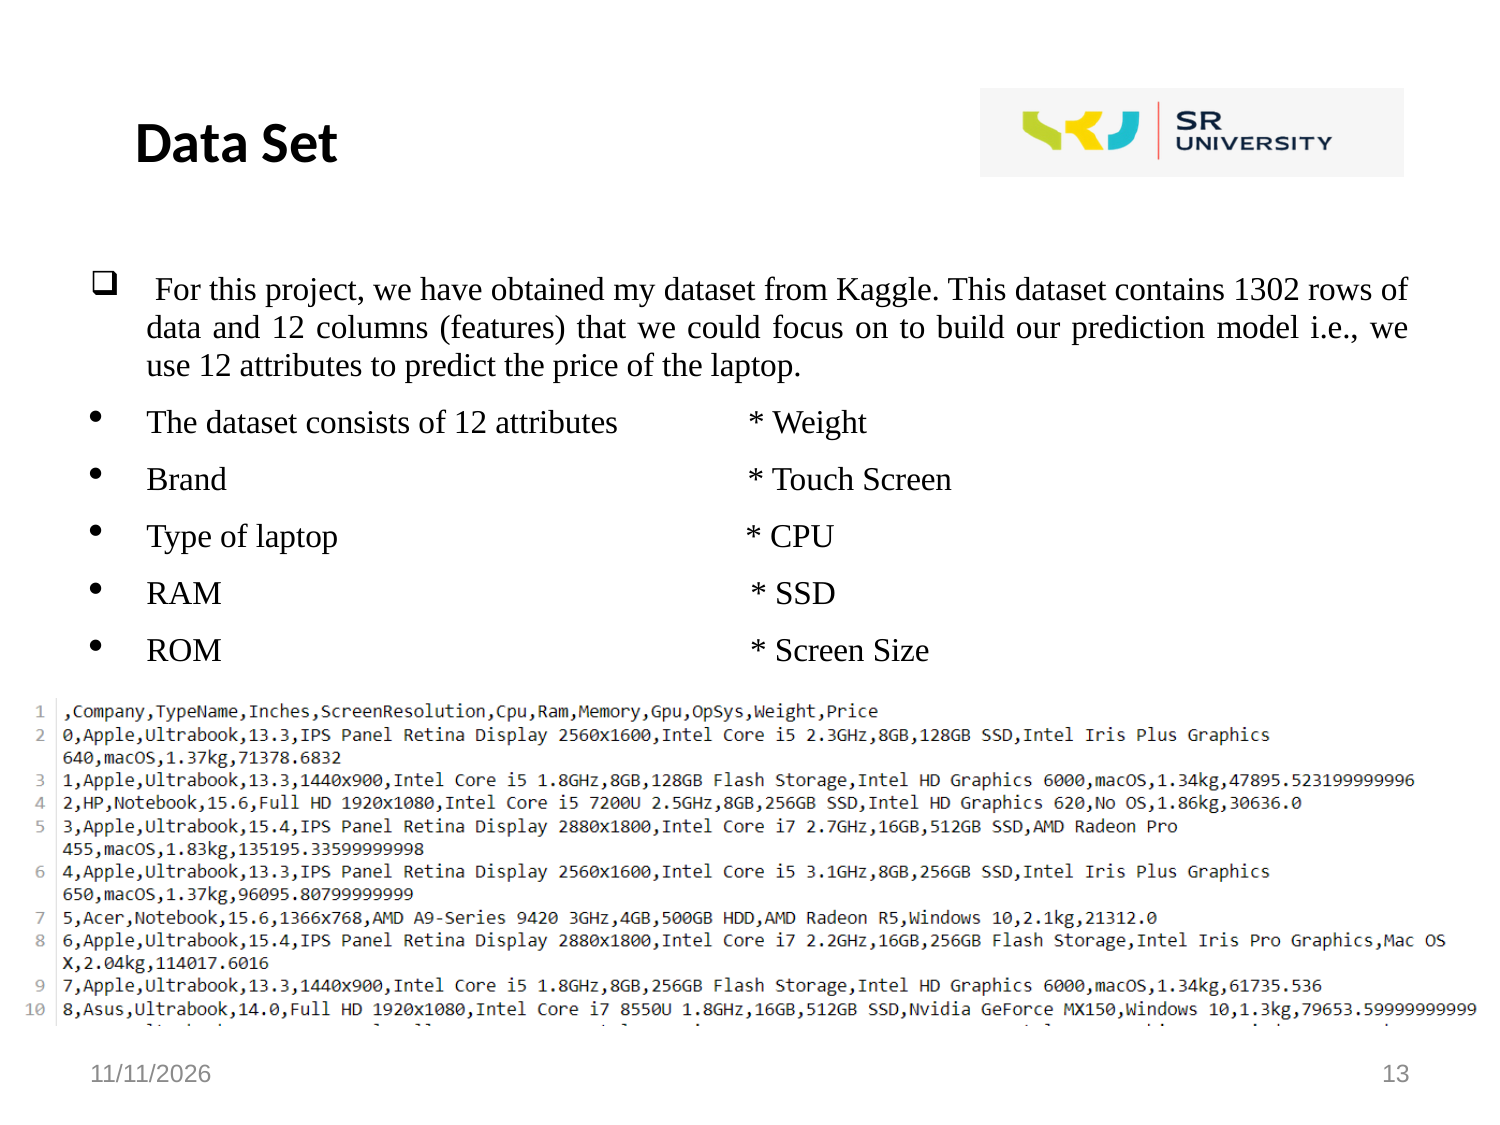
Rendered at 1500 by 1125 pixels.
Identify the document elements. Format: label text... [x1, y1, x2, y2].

list For this project, we have obtained my dataset from Kaggle. This dataset contains 1302 rows of data and 12 columns (features) that we could focus on to build our prediction model i.e., we use 12 attributes to predict the price of the laptop. The dataset consists of 12 attributes * Weight Brand * Touch Screen Type of laptop * CPU RAM * SSD ROM * Screen Size [75, 262, 1425, 697]
slide_number 13 [1074, 1042, 1425, 1103]
title Data Set [75, 45, 399, 233]
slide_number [75, 1042, 425, 1103]
picture [0, 698, 1500, 1027]
picture [980, 88, 1405, 178]
